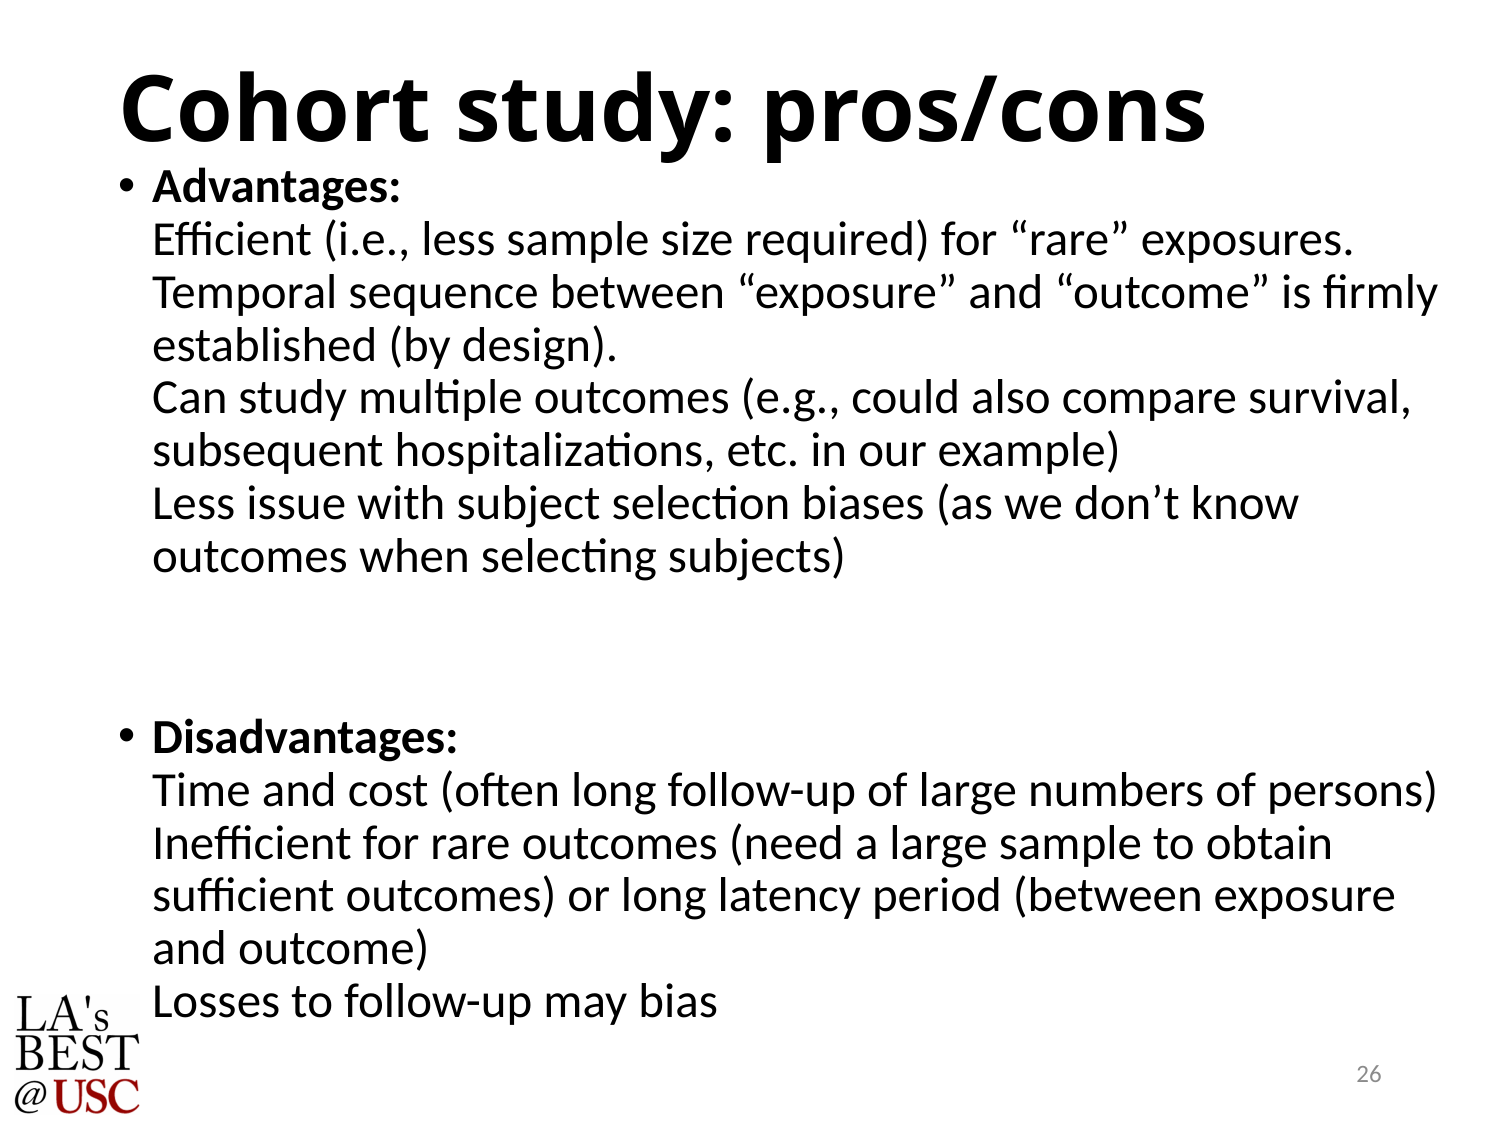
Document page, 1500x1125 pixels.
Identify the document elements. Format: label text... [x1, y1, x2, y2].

slide_number 26 [1059, 1042, 1397, 1103]
list Advantages: Efficient (i.e., less sample size required) for “rare” exposures. Temporal sequence between “exposure” and “outcome” is firmly established (by design). Can study multiple outcomes (e.g., could also compare survival, subsequent hospitalizations, etc. in our example) Less issue with subject selection biases (as we don’t know outcomes when selecting subjects) Disadvantages: Time and cost (often long follow-up of large numbers of persons) Inefficient for rare outcomes (need a large sample to obtain sufficient outcomes) or long latency period (between exposure and outcome) Losses to follow-up may bias [103, 153, 1460, 1052]
picture [14, 994, 140, 1115]
title Cohort study: pros/cons [103, 3, 1397, 153]
